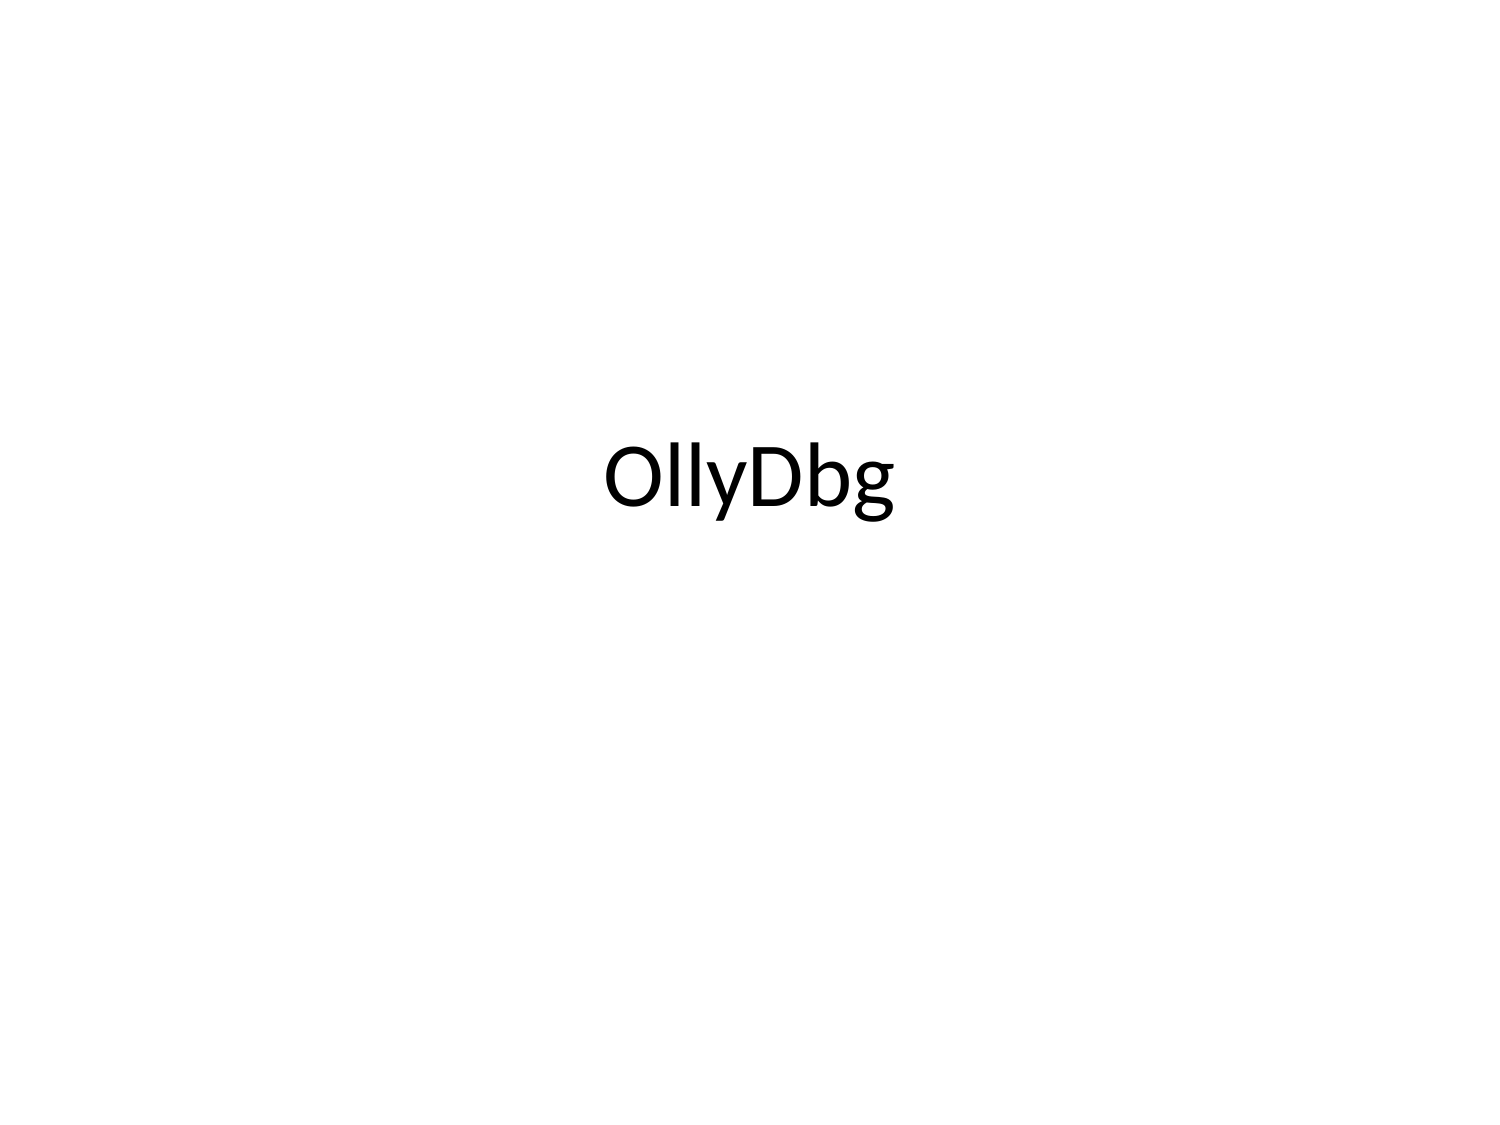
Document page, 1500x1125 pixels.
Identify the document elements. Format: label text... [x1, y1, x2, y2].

title OllyDbg [112, 349, 1388, 591]
